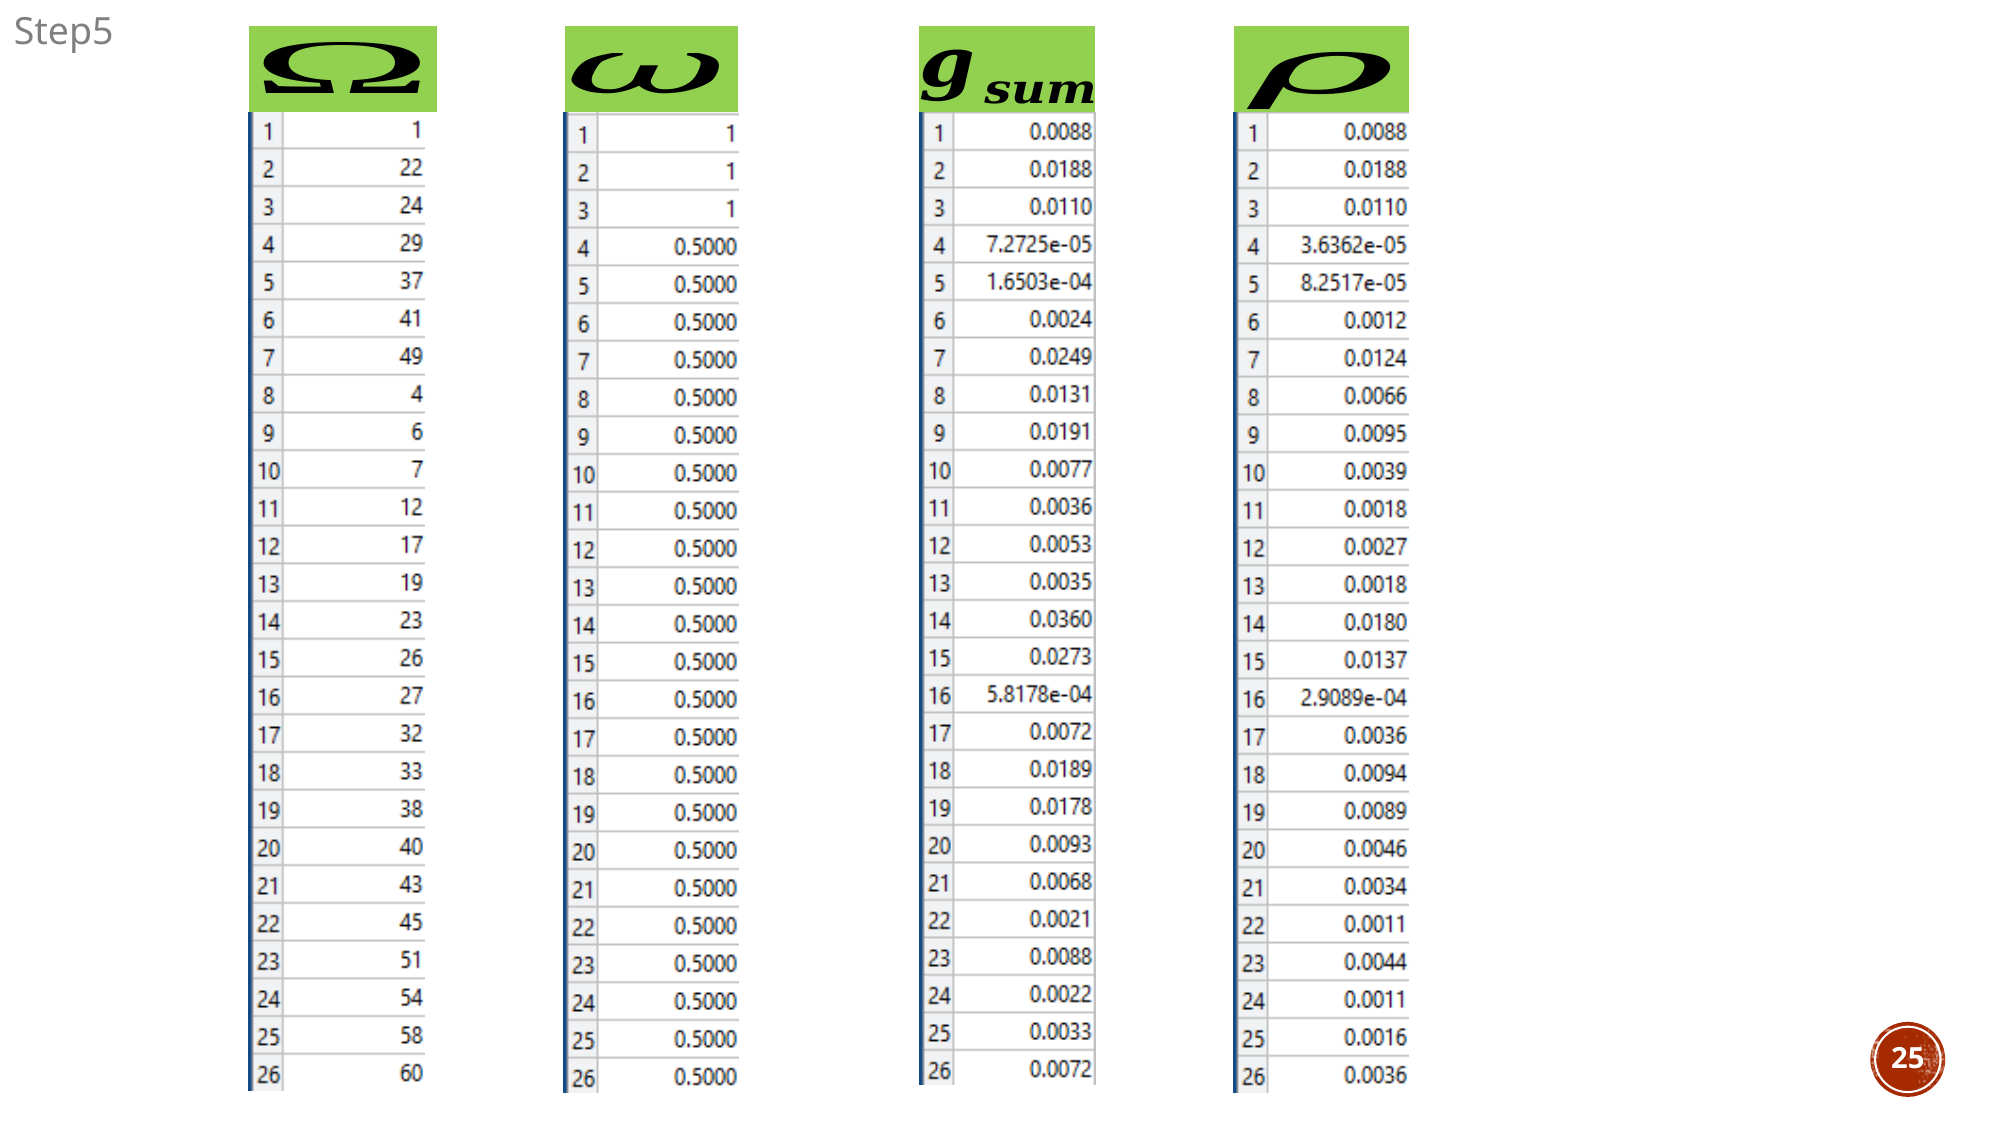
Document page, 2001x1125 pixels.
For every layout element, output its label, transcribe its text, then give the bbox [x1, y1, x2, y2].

picture [919, 112, 1096, 1085]
slide_number 25 [1855, 1028, 1961, 1089]
text_box Step5 [0, 0, 129, 60]
picture [1233, 112, 1409, 1093]
picture [248, 112, 425, 1091]
picture [563, 112, 739, 1093]
